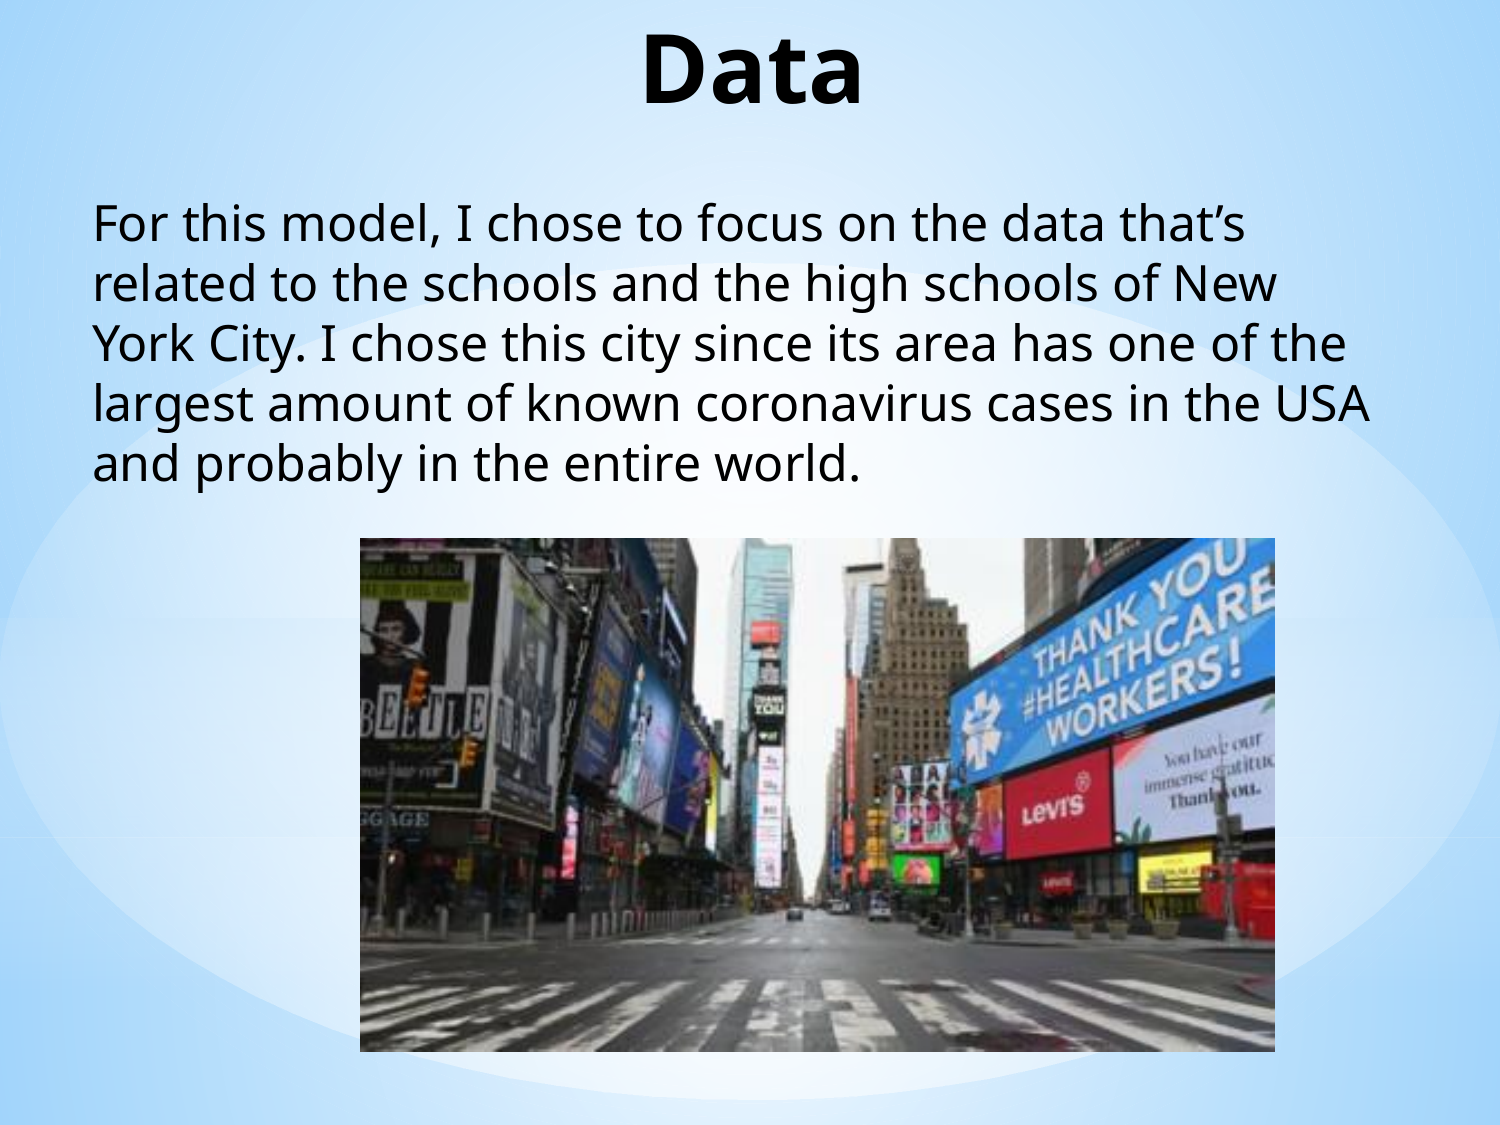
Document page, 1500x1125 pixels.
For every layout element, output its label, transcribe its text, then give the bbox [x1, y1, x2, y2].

title Data [218, 0, 1287, 184]
picture [359, 538, 1275, 1052]
text_box For this model, I chose to focus on the data that’s related to the schools and the high schools of New York City. I chose this city since its area has one of the largest amount of known coronavirus cases in the USA and probably in the entire world. [2, 184, 1408, 500]
